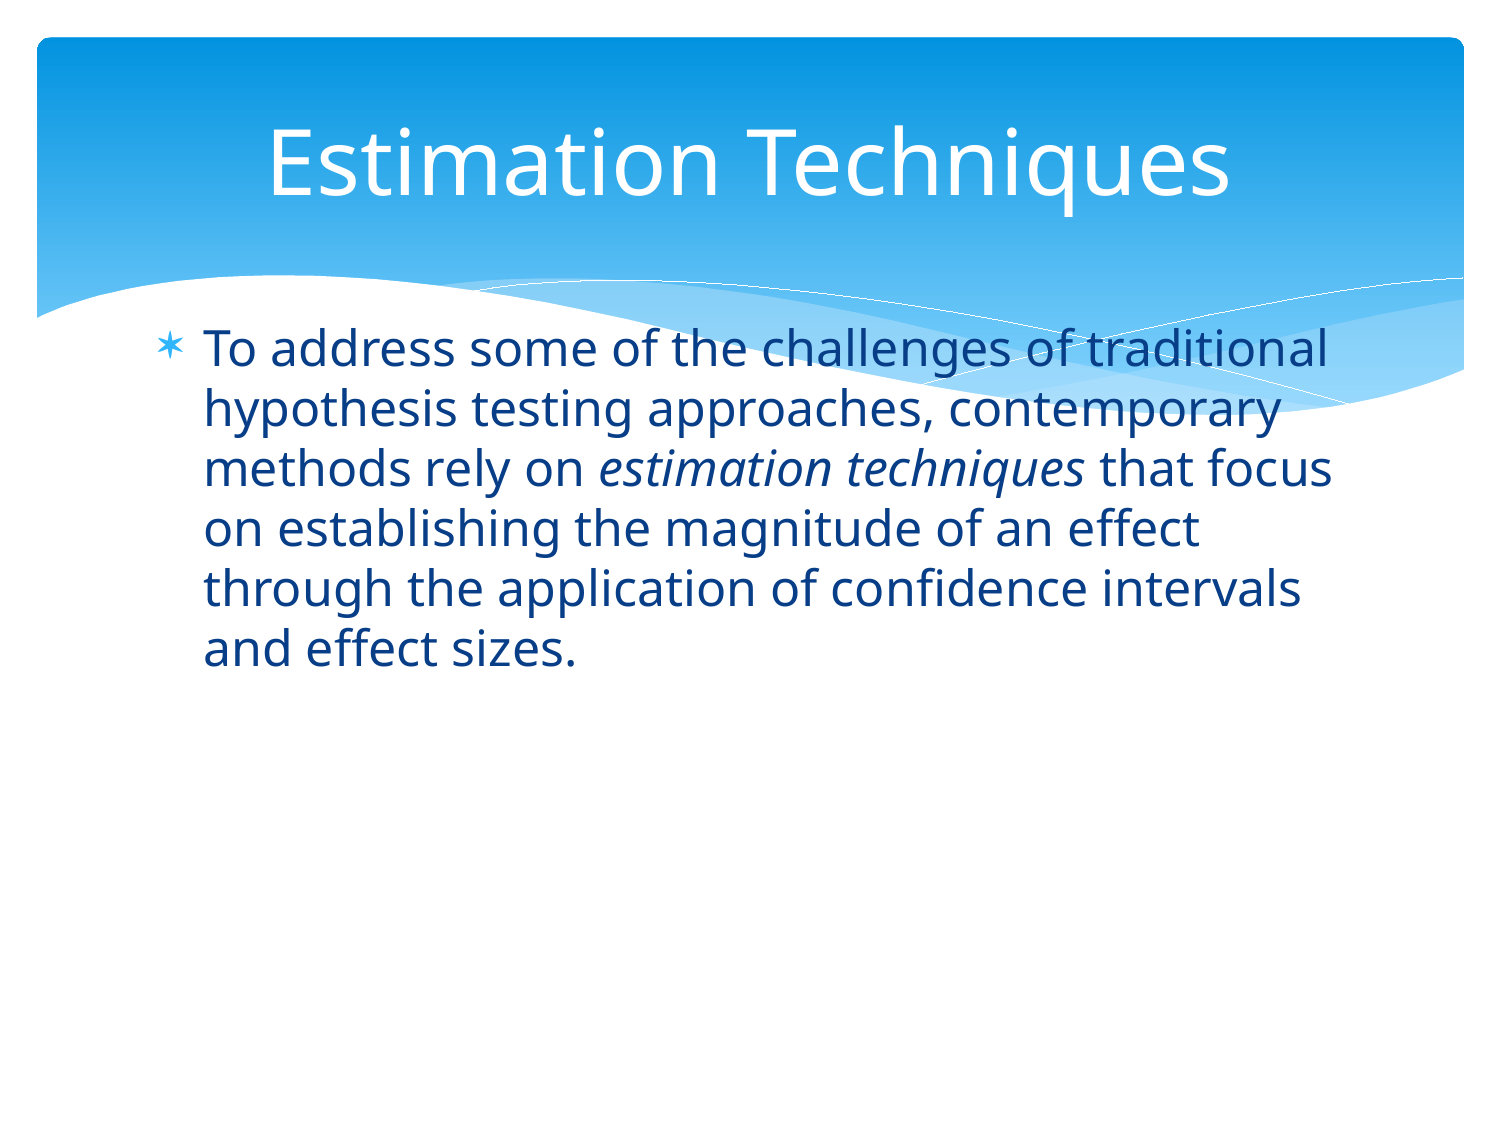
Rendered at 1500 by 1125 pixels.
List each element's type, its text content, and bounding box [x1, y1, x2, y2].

list To address some of the challenges of traditional hypothesis testing approaches, contemporary methods rely on estimation techniques that focus on establishing the magnitude of an effect through the application of confidence intervals and effect sizes. [143, 309, 1359, 1005]
title Estimation Techniques [75, 55, 1425, 261]
